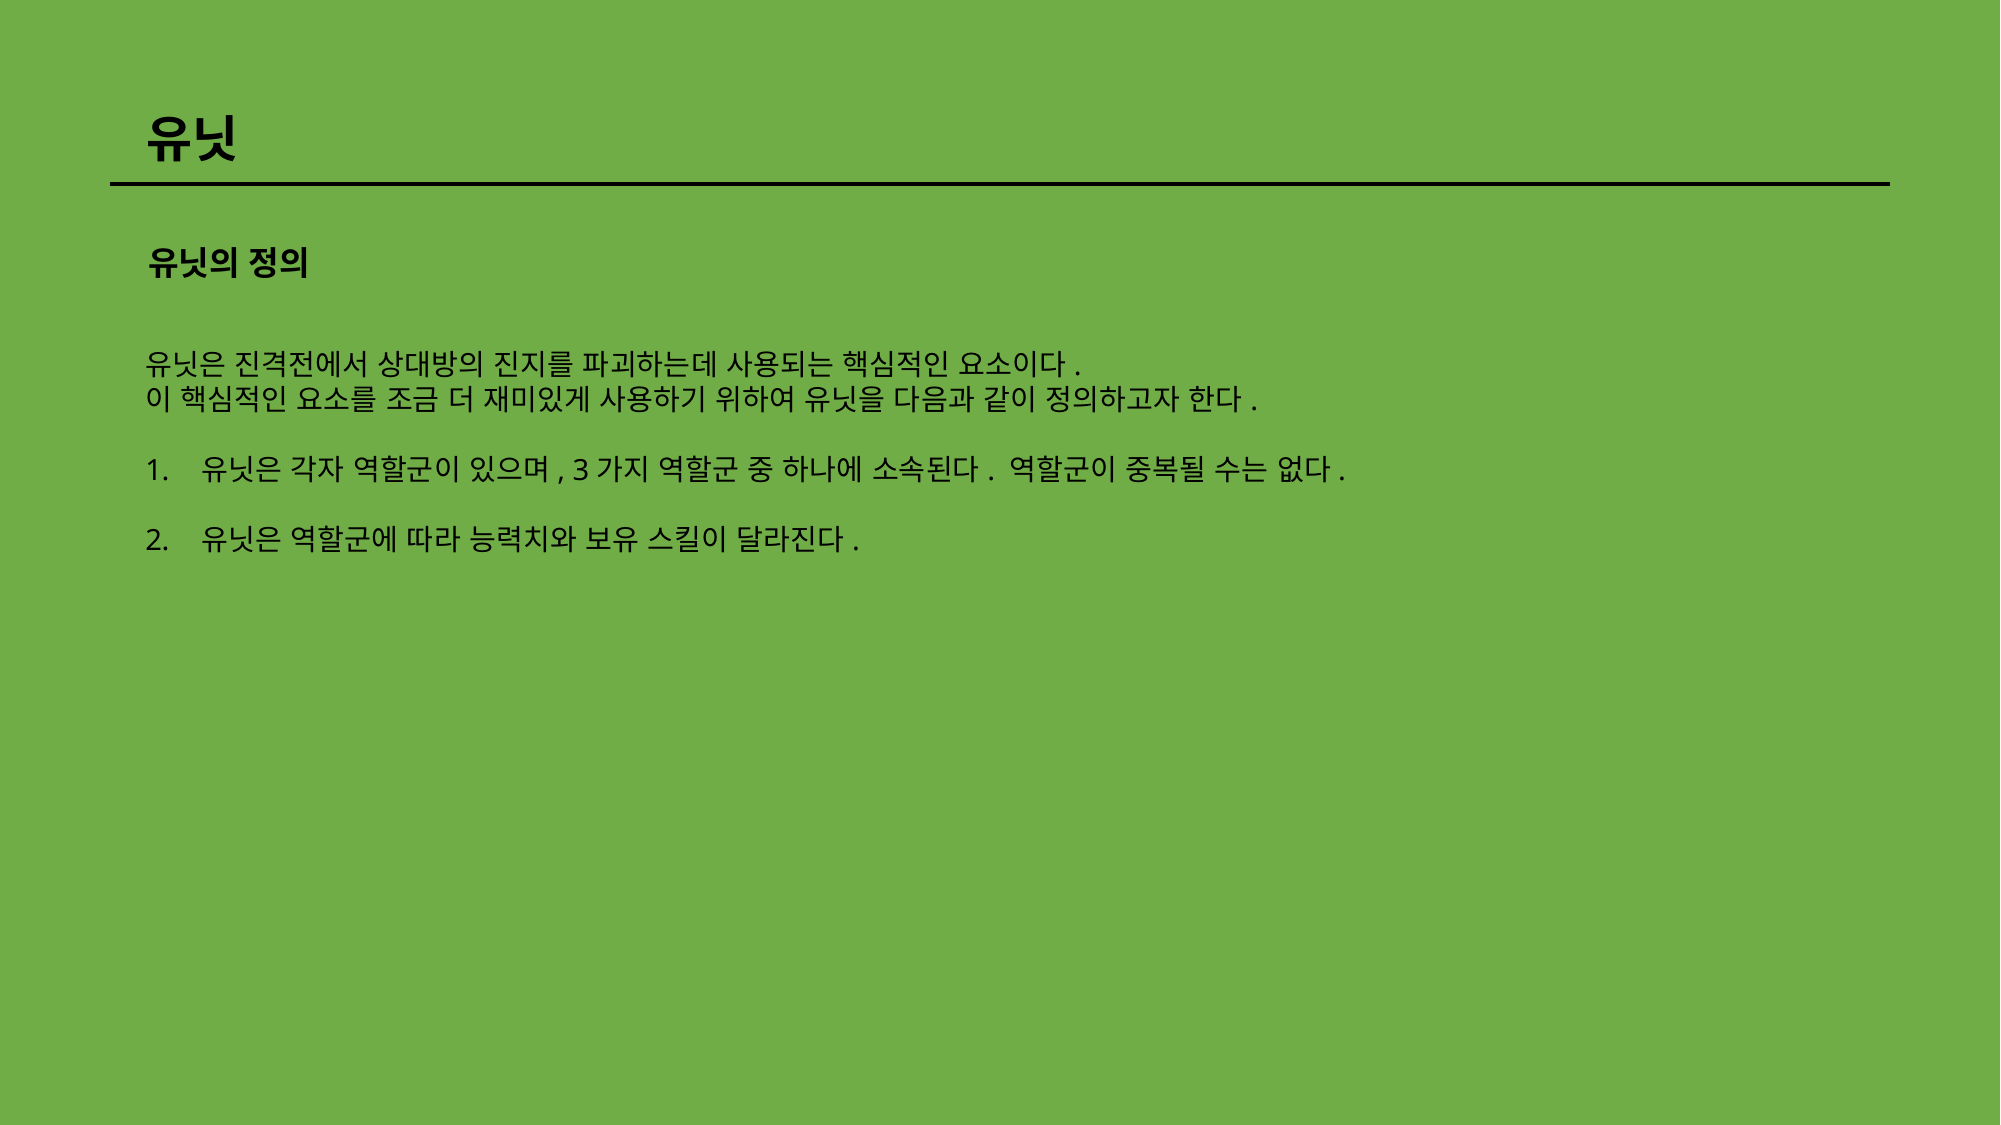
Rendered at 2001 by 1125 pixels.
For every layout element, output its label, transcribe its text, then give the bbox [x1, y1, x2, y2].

text_box 유닛 [132, 99, 254, 175]
text_box 유닛의 정의 [133, 234, 326, 290]
text_box 유닛은 진격전에서 상대방의 진지를 파괴하는데 사용되는 핵심적인 요소이다. 이 핵심적인 요소를 조금 더 재미있게 사용하기 위하여 유닛을 다음과 같이 정의하고자 한다. 유닛은 각자 역할군이 있으며, 3가지 역할군 중 하나에 소속된다. 역할군이 중복될 수는 없다. 유닛은 역할군에 따라 능력치와 보유 스킬이 달라진다. [130, 338, 1788, 634]
